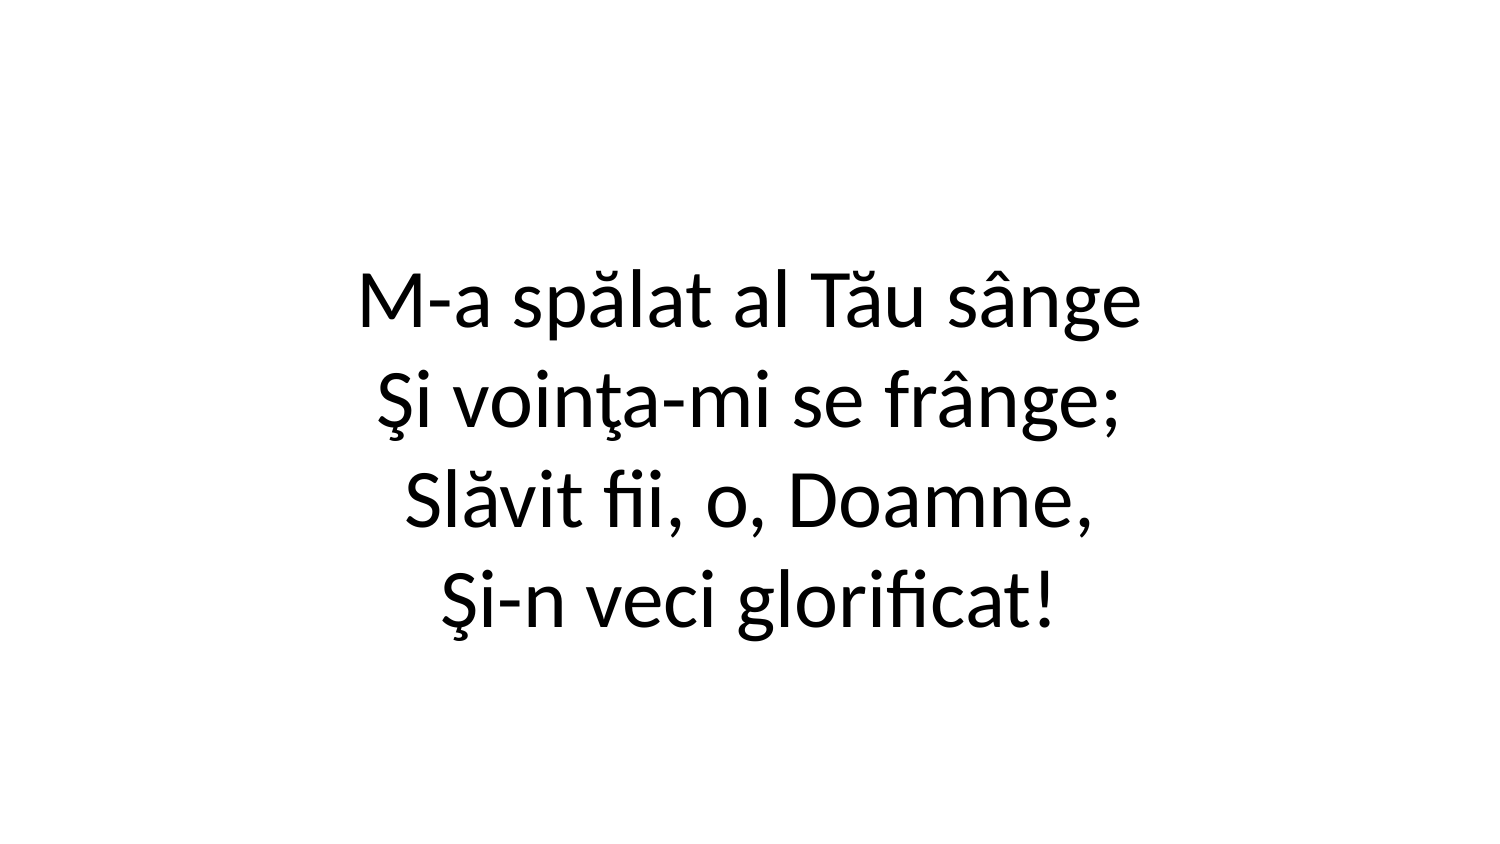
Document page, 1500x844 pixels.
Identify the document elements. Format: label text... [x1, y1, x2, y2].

text_box M-a spălat al Tău sânge Şi voinţa-mi se frânge; Slăvit fii, o, Doamne, Şi-n veci glorificat! [341, 192, 1159, 652]
